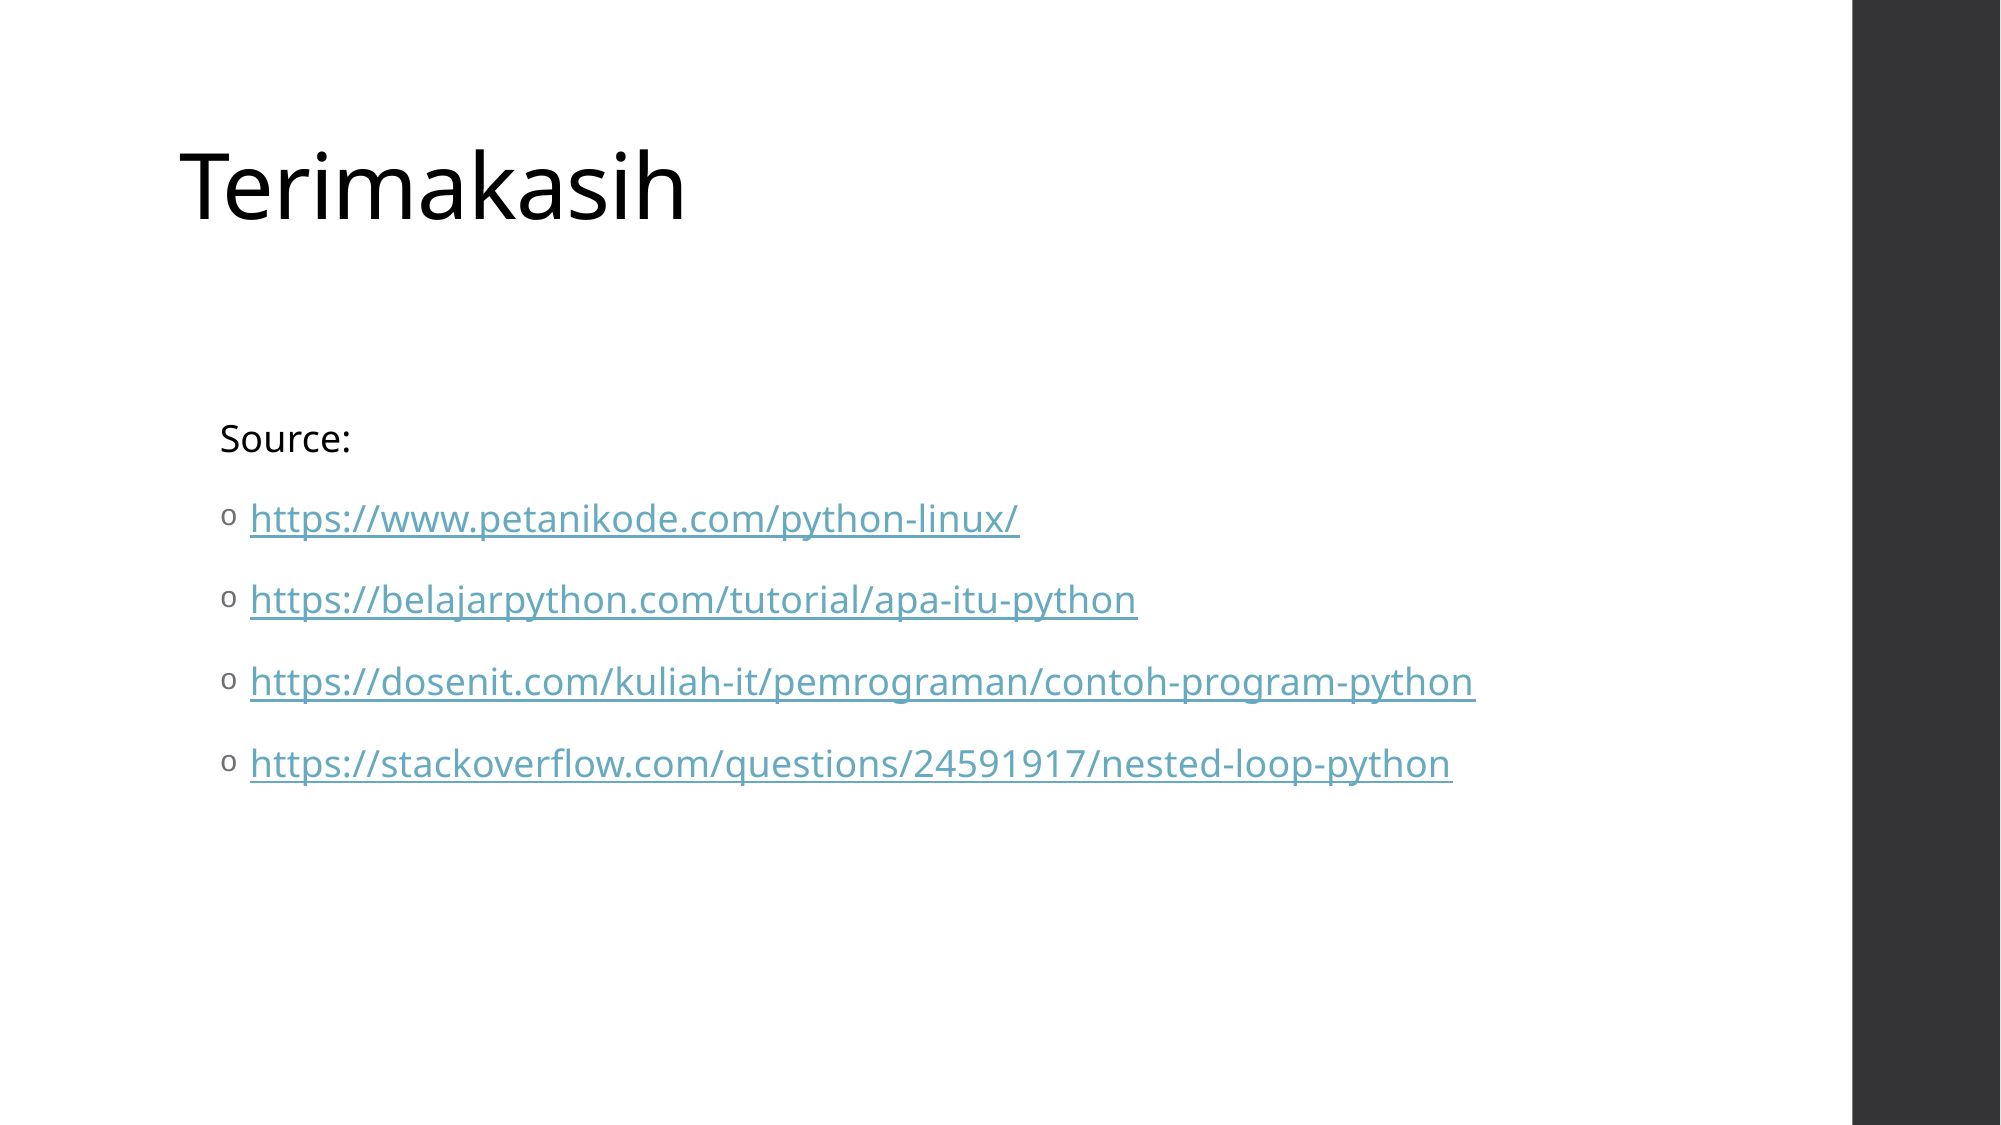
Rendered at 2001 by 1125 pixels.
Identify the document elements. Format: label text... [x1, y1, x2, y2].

title Terimakasih [164, 29, 1755, 248]
list Source: https://www.petanikode.com/python-linux/ https://belajarpython.com/tutorial/apa-itu-python https://dosenit.com/kuliah-it/pemrograman/contoh-program-python https://stackoverflow.com/questions/24591917/nested-loop-python [204, 411, 1615, 1125]
